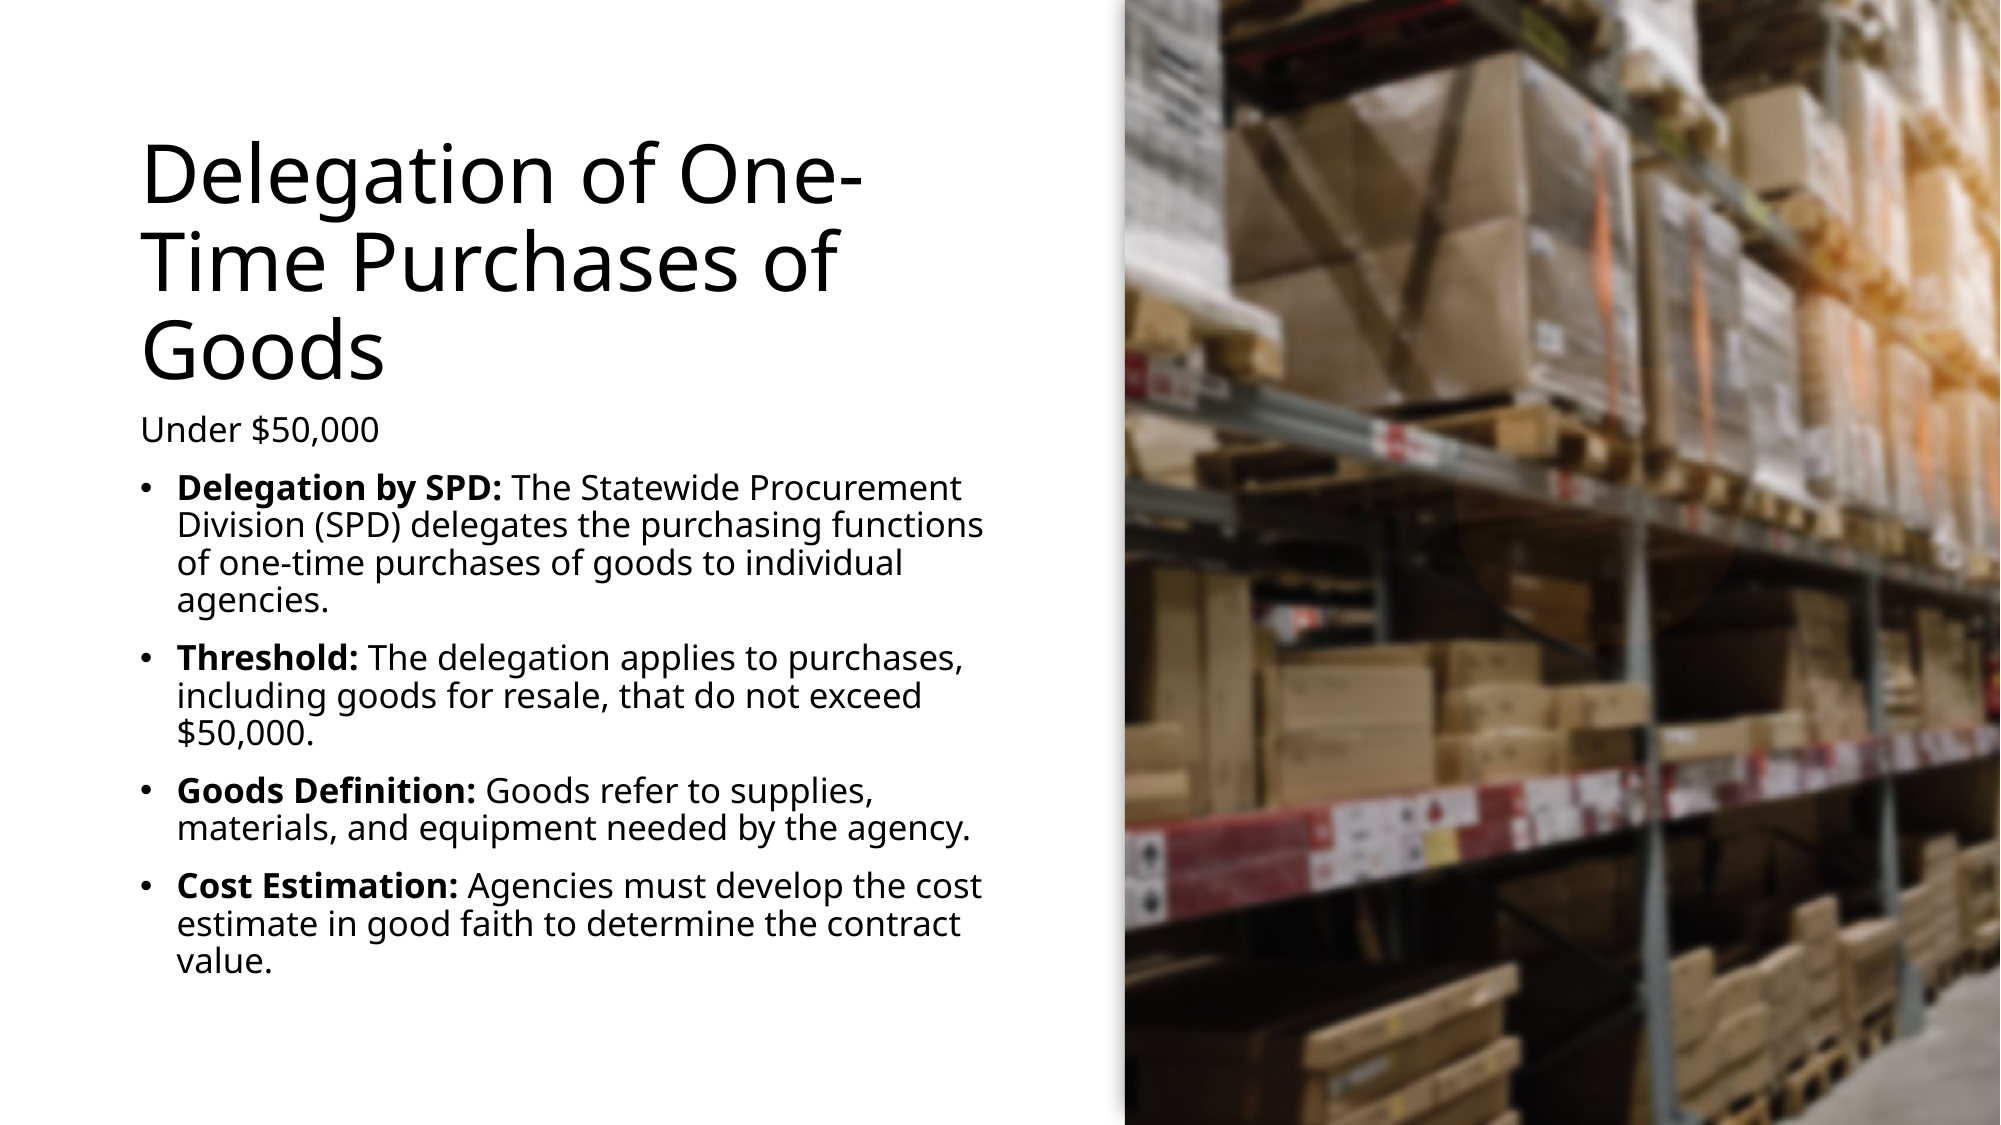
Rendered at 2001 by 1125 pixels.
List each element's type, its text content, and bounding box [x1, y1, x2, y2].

title Delegation of One-Time Purchases of Goods [124, 125, 1000, 405]
picture [1124, 0, 2000, 1125]
text_box [0, 0, 1124, 1125]
list Under $50,000 Delegation by SPD: The Statewide Procurement Division (SPD) delegates the purchasing functions of one-time purchases of goods to individual agencies. Threshold: The delegation applies to purchases, including goods for resale, that do not exceed $50,000. Goods Definition: Goods refer to supplies, materials, and equipment needed by the agency. Cost Estimation: Agencies must develop the cost estimate in good faith to determine the contract value. [124, 405, 1000, 1024]
